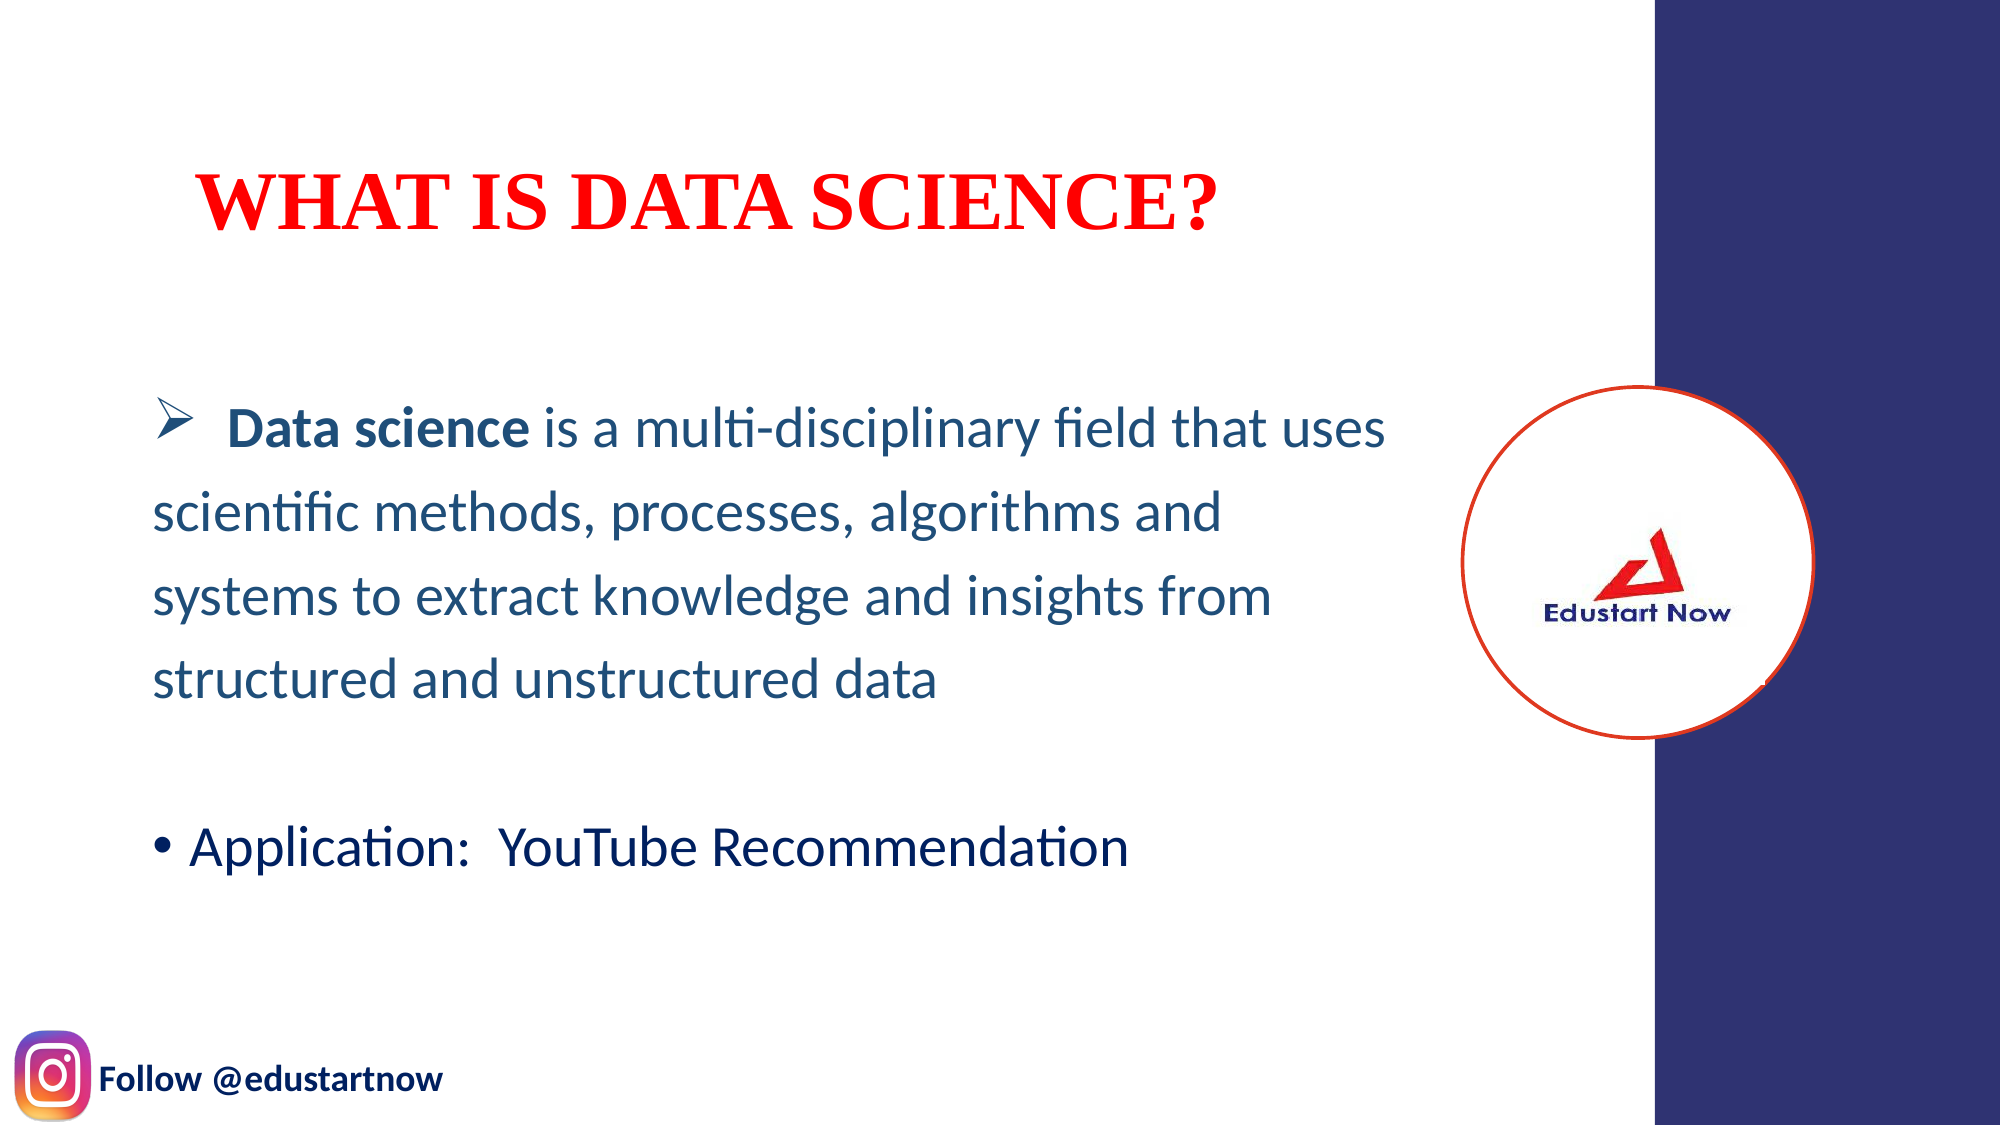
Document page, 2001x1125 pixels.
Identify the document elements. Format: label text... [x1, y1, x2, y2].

picture [0, 1014, 105, 1125]
picture [1515, 468, 1765, 685]
list Data science is a multi-disciplinary field that uses scientific methods, processes, algorithms and systems to extract knowledge and insights from structured and unstructured data Application: YouTube Recommendation [137, 299, 1863, 1014]
text_box Follow @edustartnow [105, 1046, 534, 1107]
text_box [1654, 0, 2000, 1125]
title WHAT IS DATA SCIENCE? [84, 91, 1411, 309]
